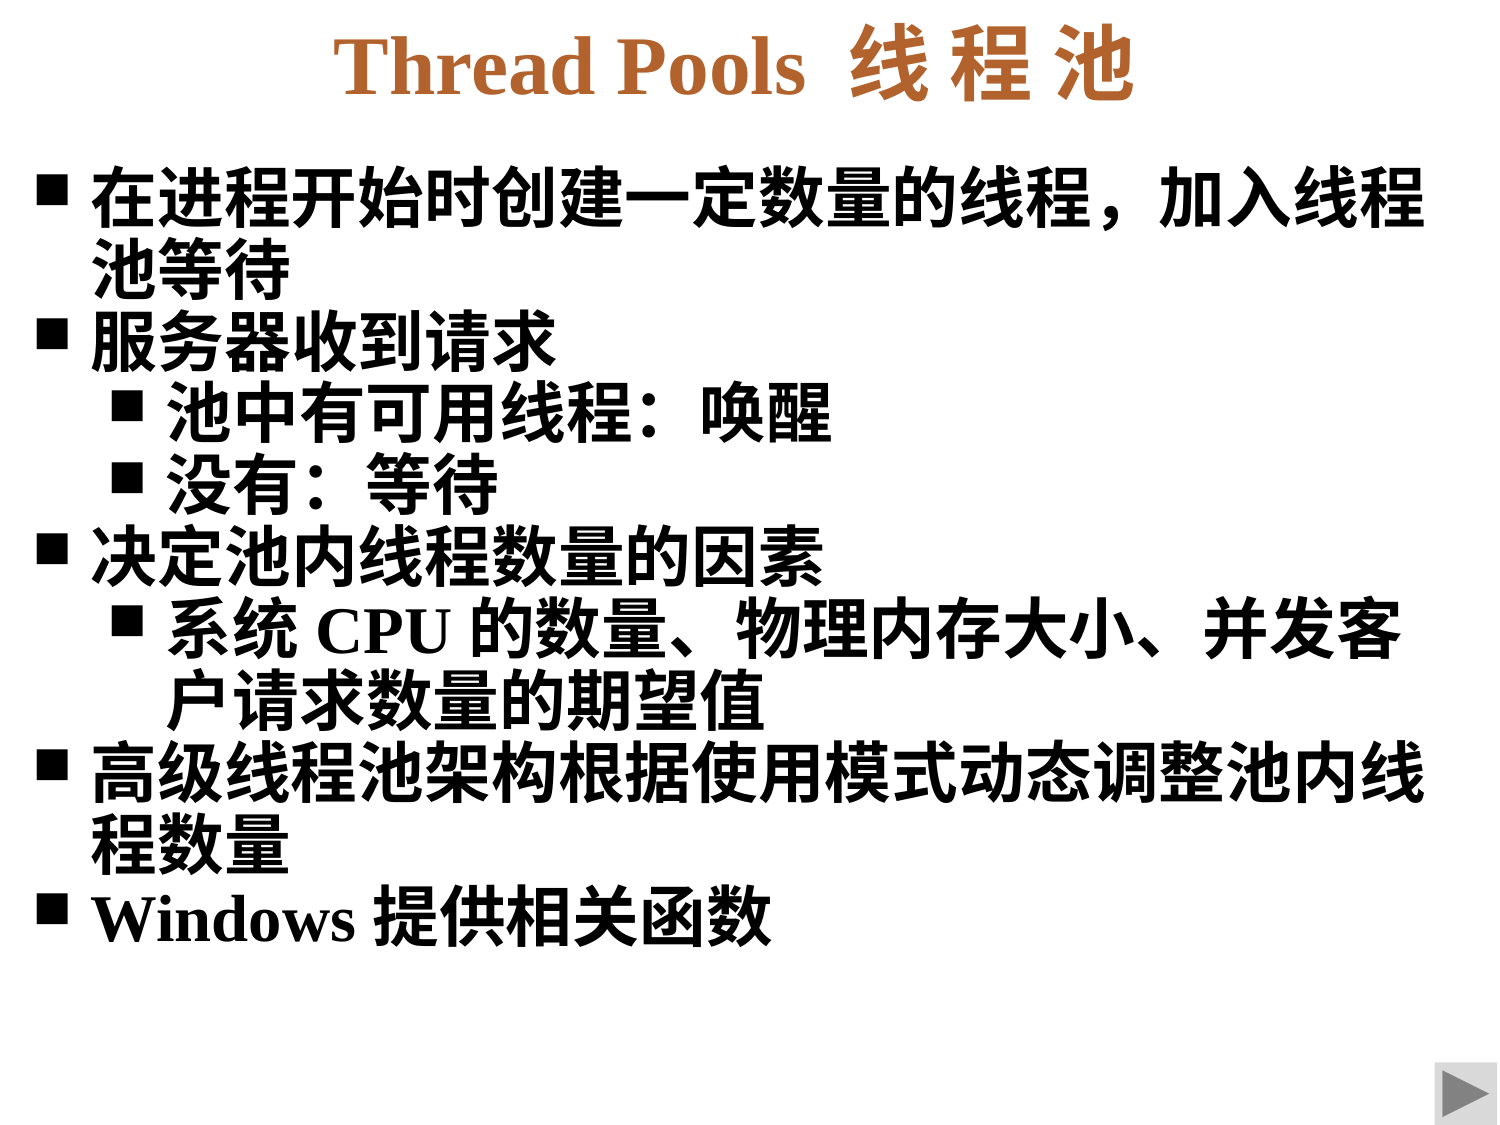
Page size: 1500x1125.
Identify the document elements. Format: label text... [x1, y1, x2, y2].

text_box Thread Pools 线 程 池 [319, 3, 1312, 119]
text_box [1434, 1062, 1498, 1125]
text_box 在进程开始时创建一定数量的线程，加入线程池等待 服务器收到请求 池中有可用线程：唤醒 没有：等待 决定池内线程数量的因素 系统CPU的数量、物理内存大小、并发客户请求数量的期望值 高级线程池架构根据使用模式动态调整池内线程数量 Windows提供相关函数 [17, 157, 1483, 1012]
